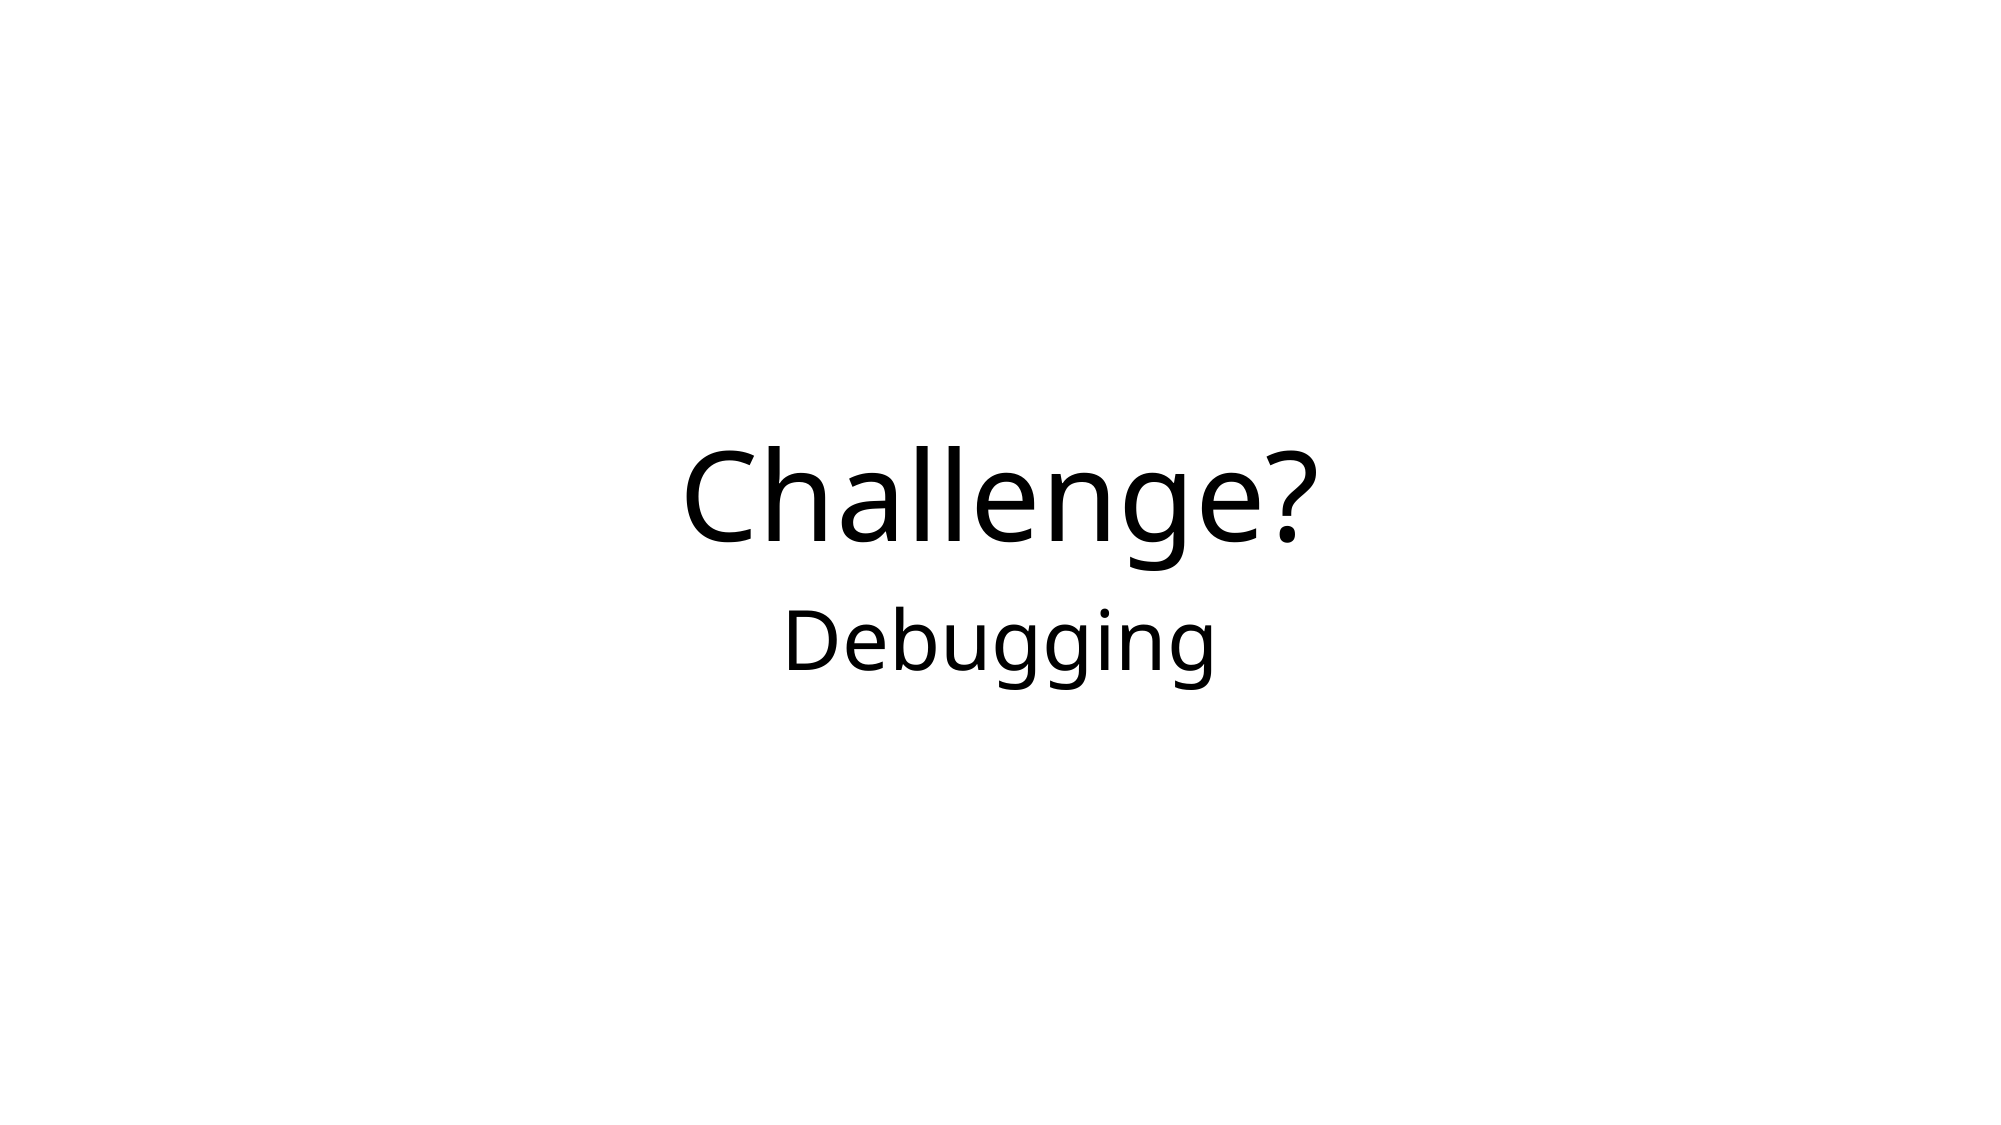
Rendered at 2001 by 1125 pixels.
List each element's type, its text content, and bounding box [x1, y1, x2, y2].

title Challenge? [249, 184, 1750, 576]
subtitle Debugging [249, 590, 1750, 863]
